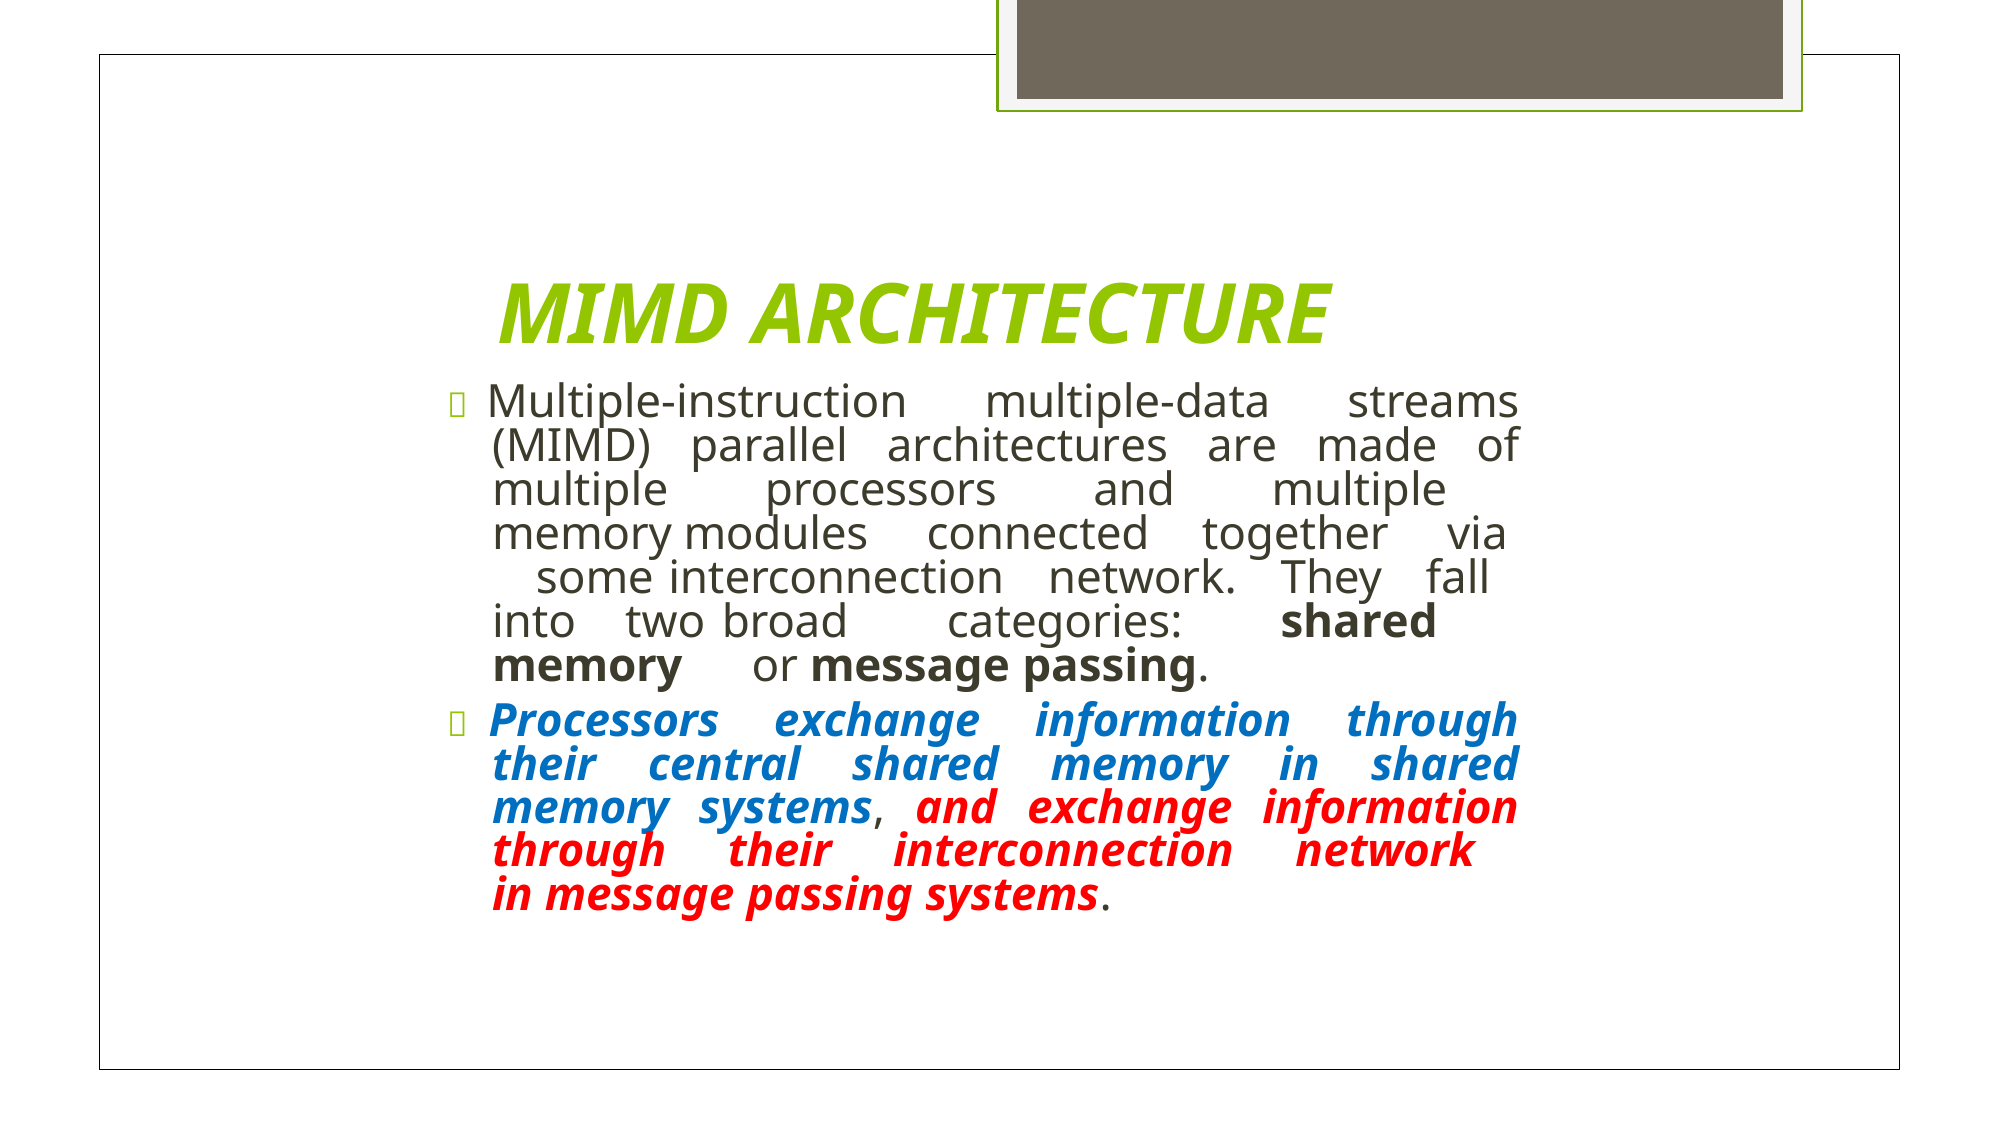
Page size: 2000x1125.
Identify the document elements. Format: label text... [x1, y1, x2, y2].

text_box  Multiple-instruction multiple-data streams (MIMD) parallel architectures are made of multiple processors and multiple memory modules connected together via some interconnection network. They fall into two broad categories: shared memory or message passing.  Processors exchange information through their central shared memory in shared memory systems, and exchange information through their interconnection network in message passing systems. [445, 382, 1521, 920]
title MIMD ARCHITECTURE [495, 178, 2000, 448]
